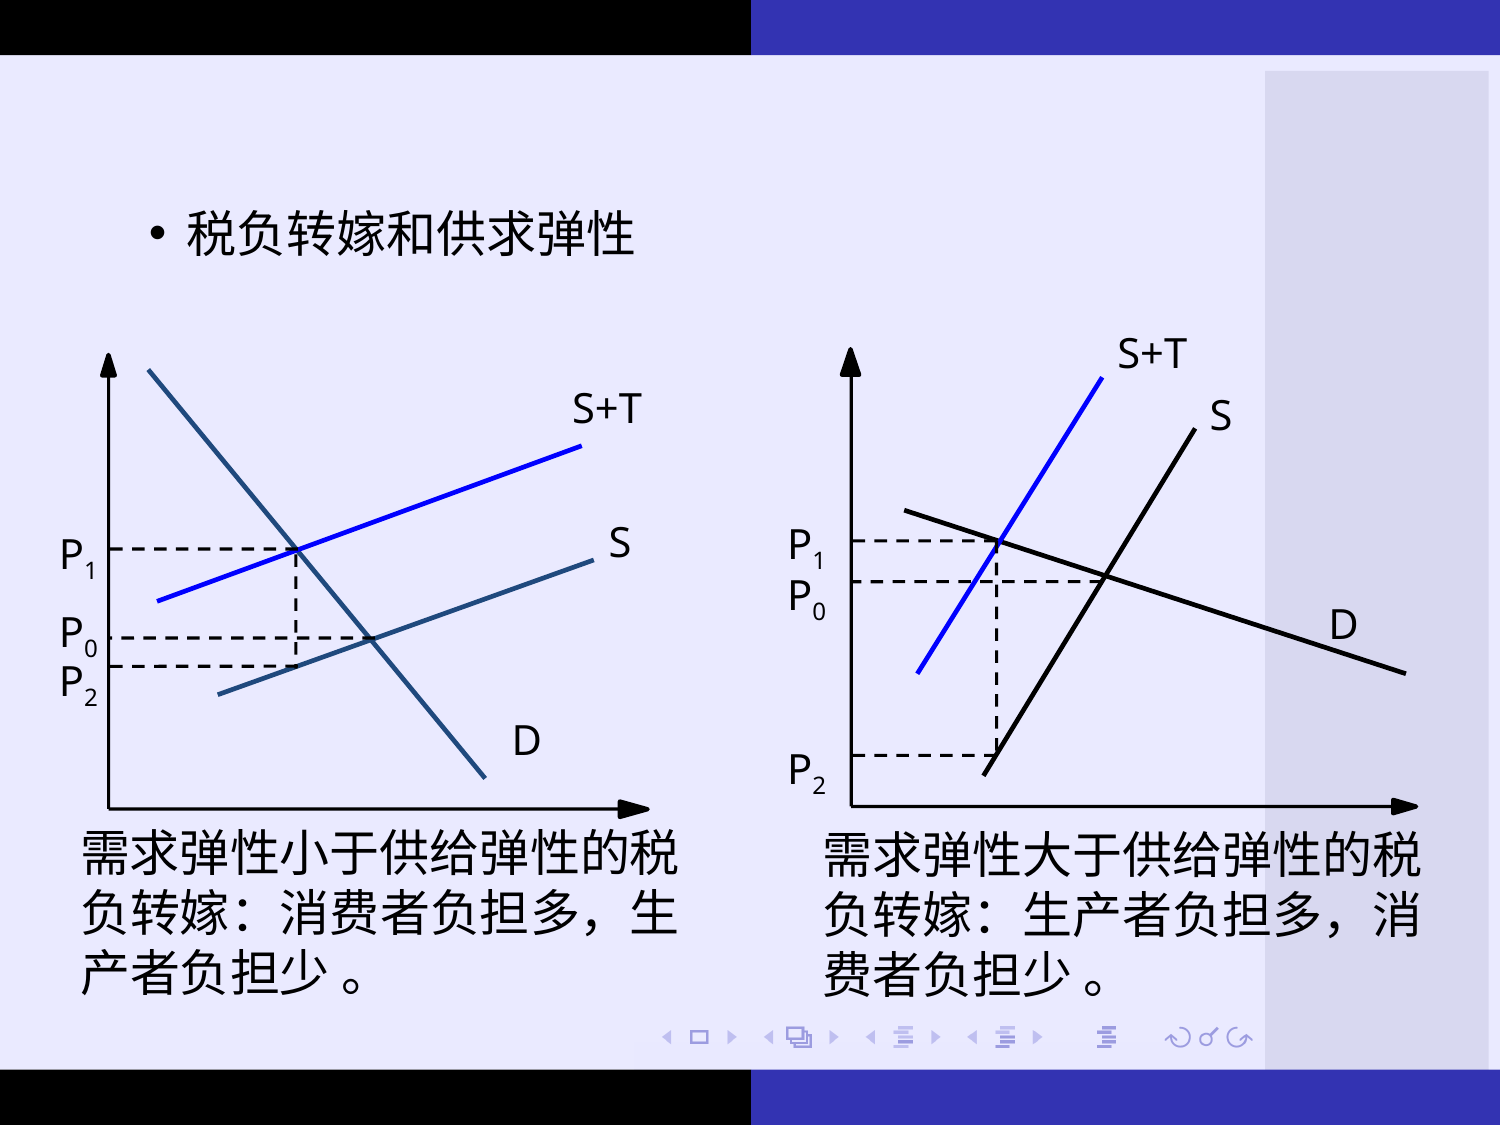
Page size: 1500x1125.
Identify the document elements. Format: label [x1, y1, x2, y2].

text_box [43, 354, 752, 988]
text_box [771, 319, 1486, 1014]
text_box [0, 0, 1500, 1125]
